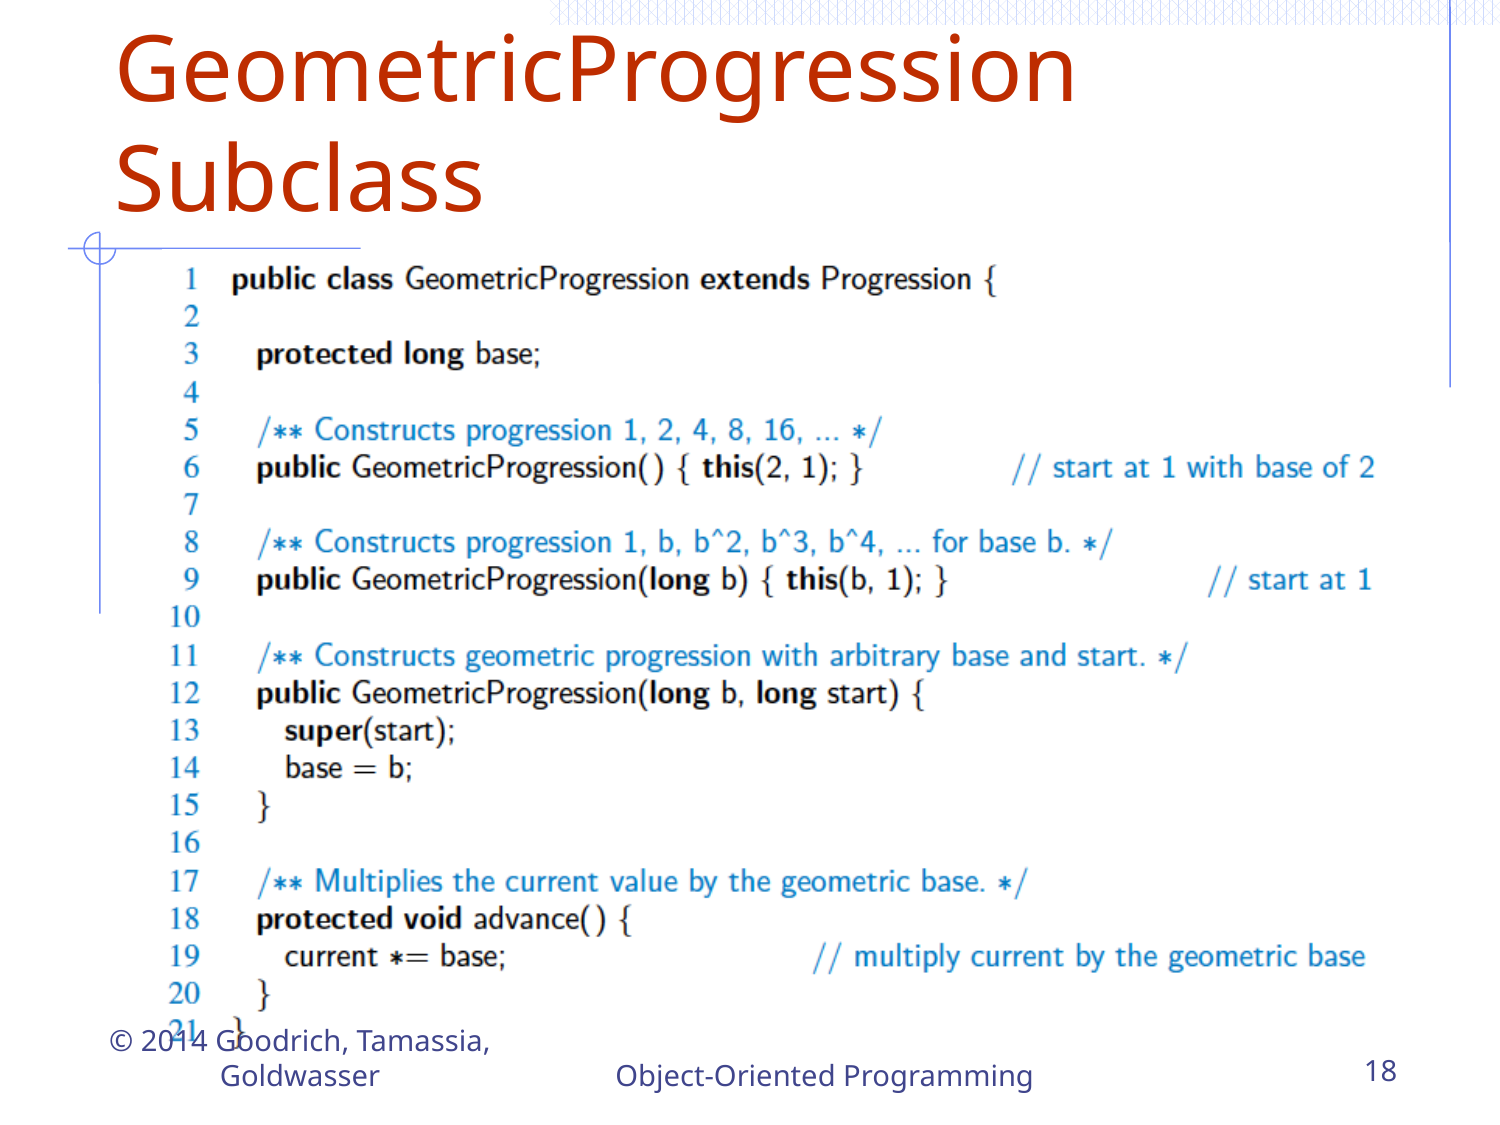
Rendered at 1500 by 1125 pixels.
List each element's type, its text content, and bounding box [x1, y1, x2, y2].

footer Object-Oriented Programming [587, 1069, 1063, 1101]
title GeometricProgression Subclass [99, 50, 1425, 238]
slide_number 18 [1099, 1024, 1413, 1101]
slide_number © 2014 Goodrich, Tamassia, Goldwasser [12, 1024, 587, 1101]
picture [162, 249, 1401, 1061]
